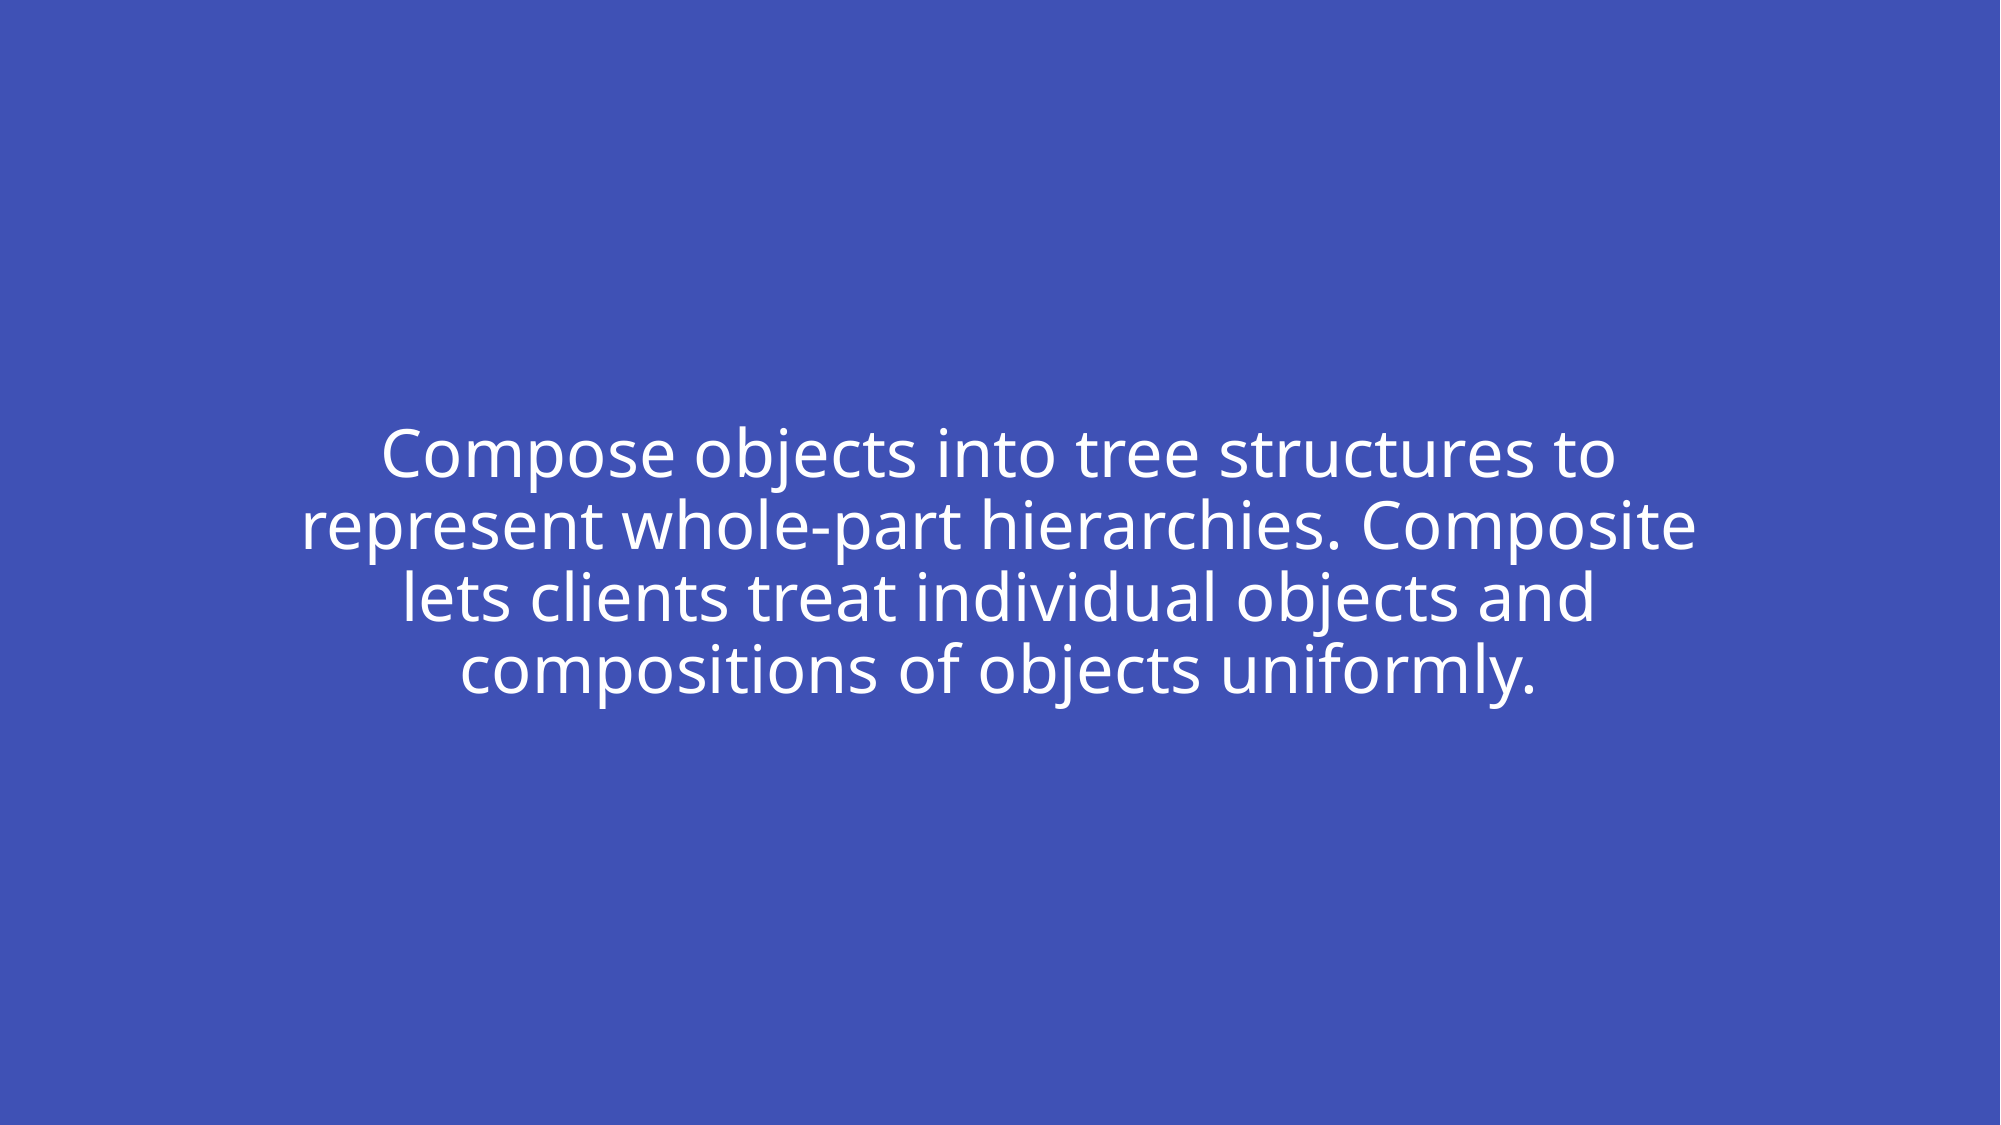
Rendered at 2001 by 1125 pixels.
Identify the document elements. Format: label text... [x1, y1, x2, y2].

title Compose objects into tree structures to represent whole-part hierarchies. Composite lets clients treat individual objects and compositions of objects uniformly. [249, 412, 1750, 716]
